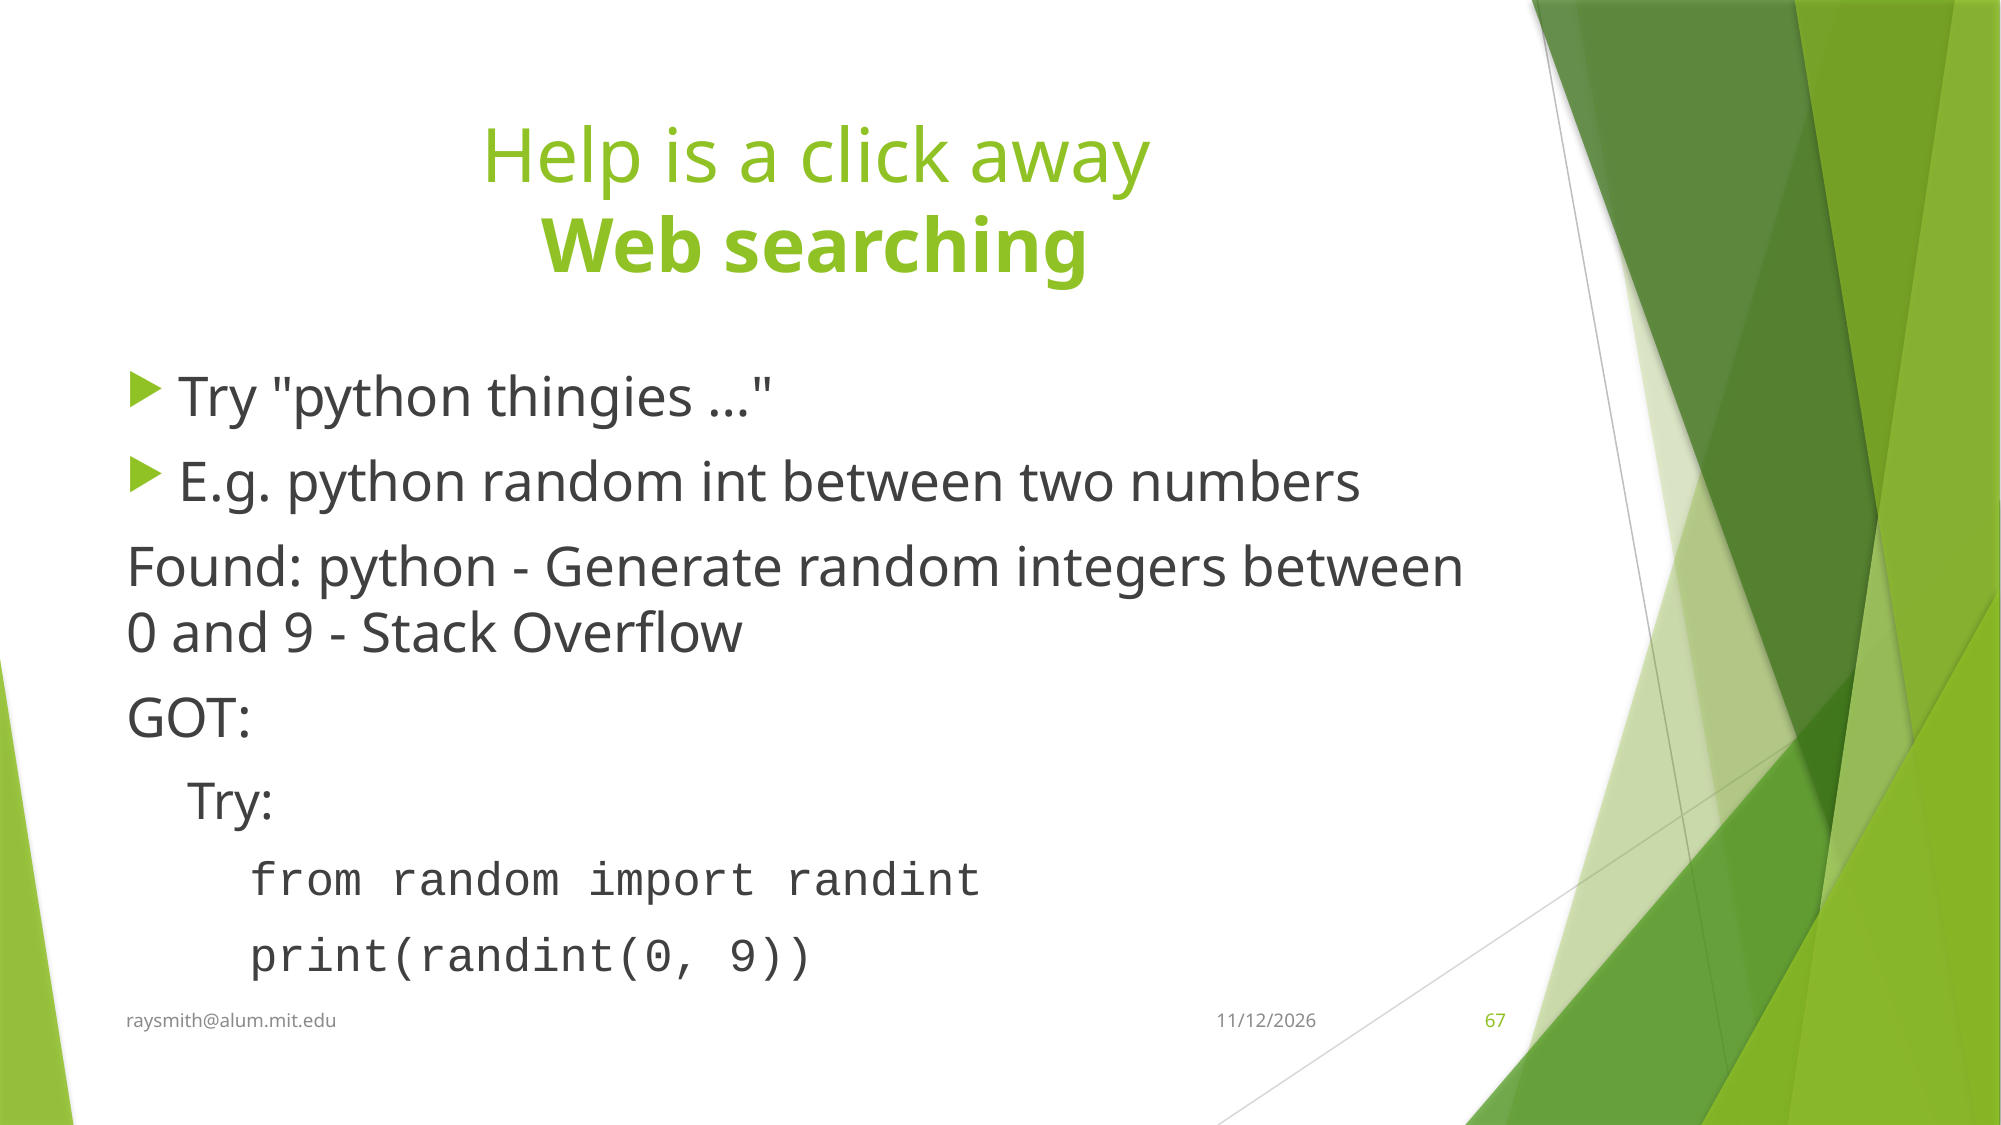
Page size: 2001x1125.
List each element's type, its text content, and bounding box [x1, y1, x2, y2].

title Help is a click away Web searching [111, 99, 1522, 317]
slide_number 67 [1409, 991, 1522, 1051]
footer raysmith@alum.mit.edu [111, 991, 1145, 1051]
list Try "python thingies …" E.g. python random int between two numbers Found: python - Generate random integers between 0 and 9 - Stack Overflow GOT: Try: from random import randint print(randint(0, 9)) [111, 354, 1522, 992]
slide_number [1181, 991, 1332, 1051]
